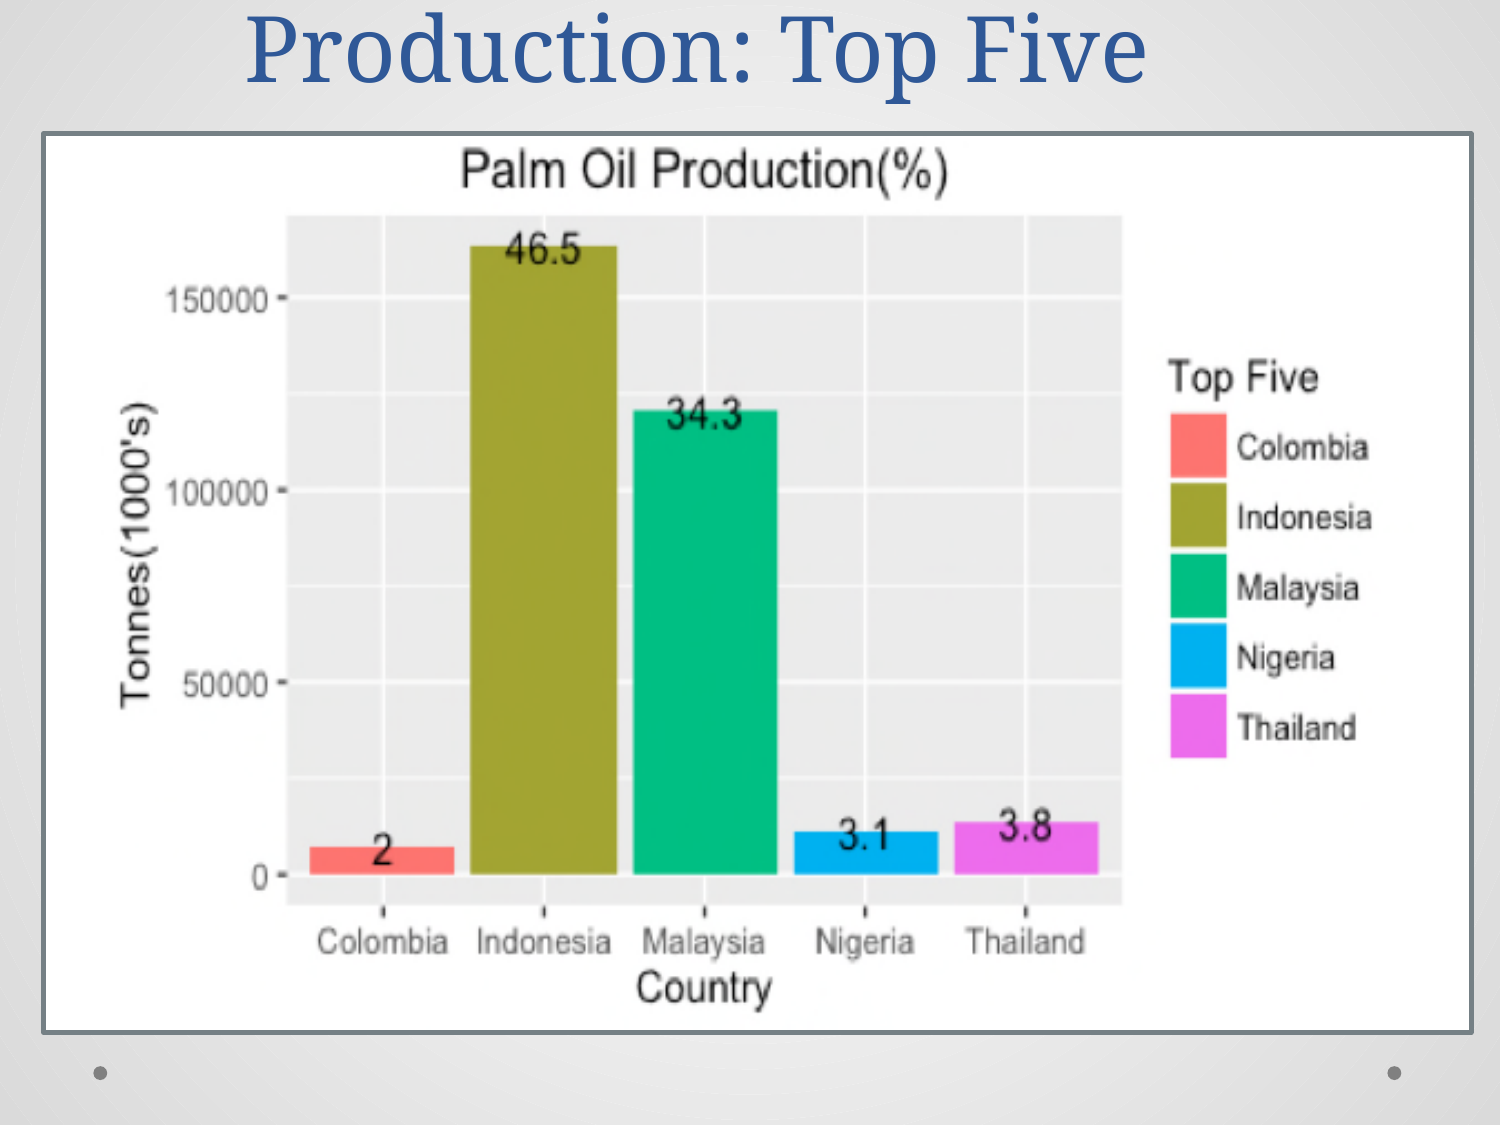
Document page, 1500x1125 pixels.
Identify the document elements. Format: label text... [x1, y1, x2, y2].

title Production: Top Five [22, 0, 1373, 109]
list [45, 135, 1470, 1031]
